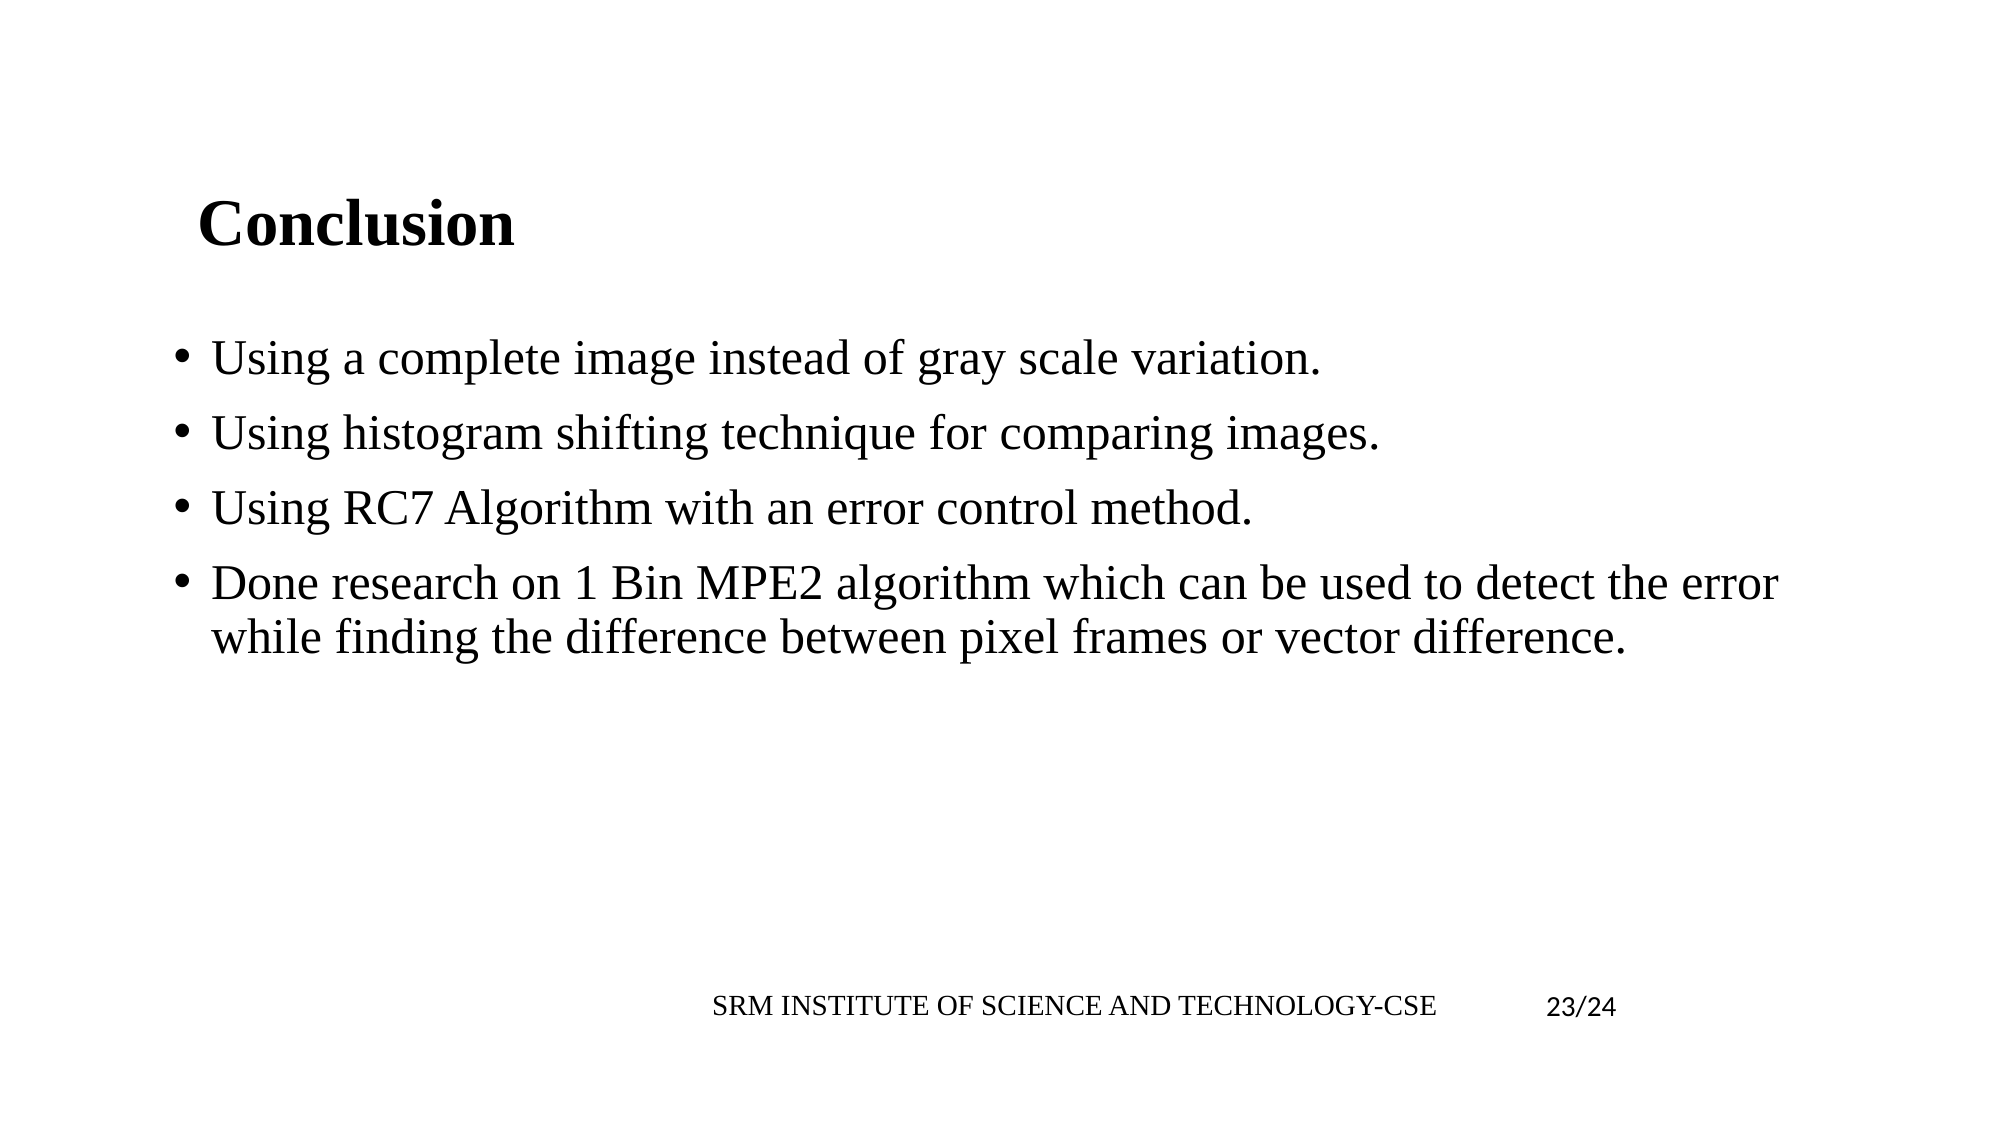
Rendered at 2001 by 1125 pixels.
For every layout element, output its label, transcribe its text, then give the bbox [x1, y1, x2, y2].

text_box SRM INSTITUTE OF SCIENCE AND TECHNOLOGY-CSE [697, 979, 1481, 1029]
title Conclusion [158, 106, 1884, 324]
list Using a complete image instead of gray scale variation. Using histogram shifting technique for comparing images. Using RC7 Algorithm with an error control method. Done research on 1 Bin MPE2 algorithm which can be used to detect the error while finding the difference between pixel frames or vector difference. [158, 324, 1884, 1038]
text_box 23/24 [1531, 979, 1660, 1030]
